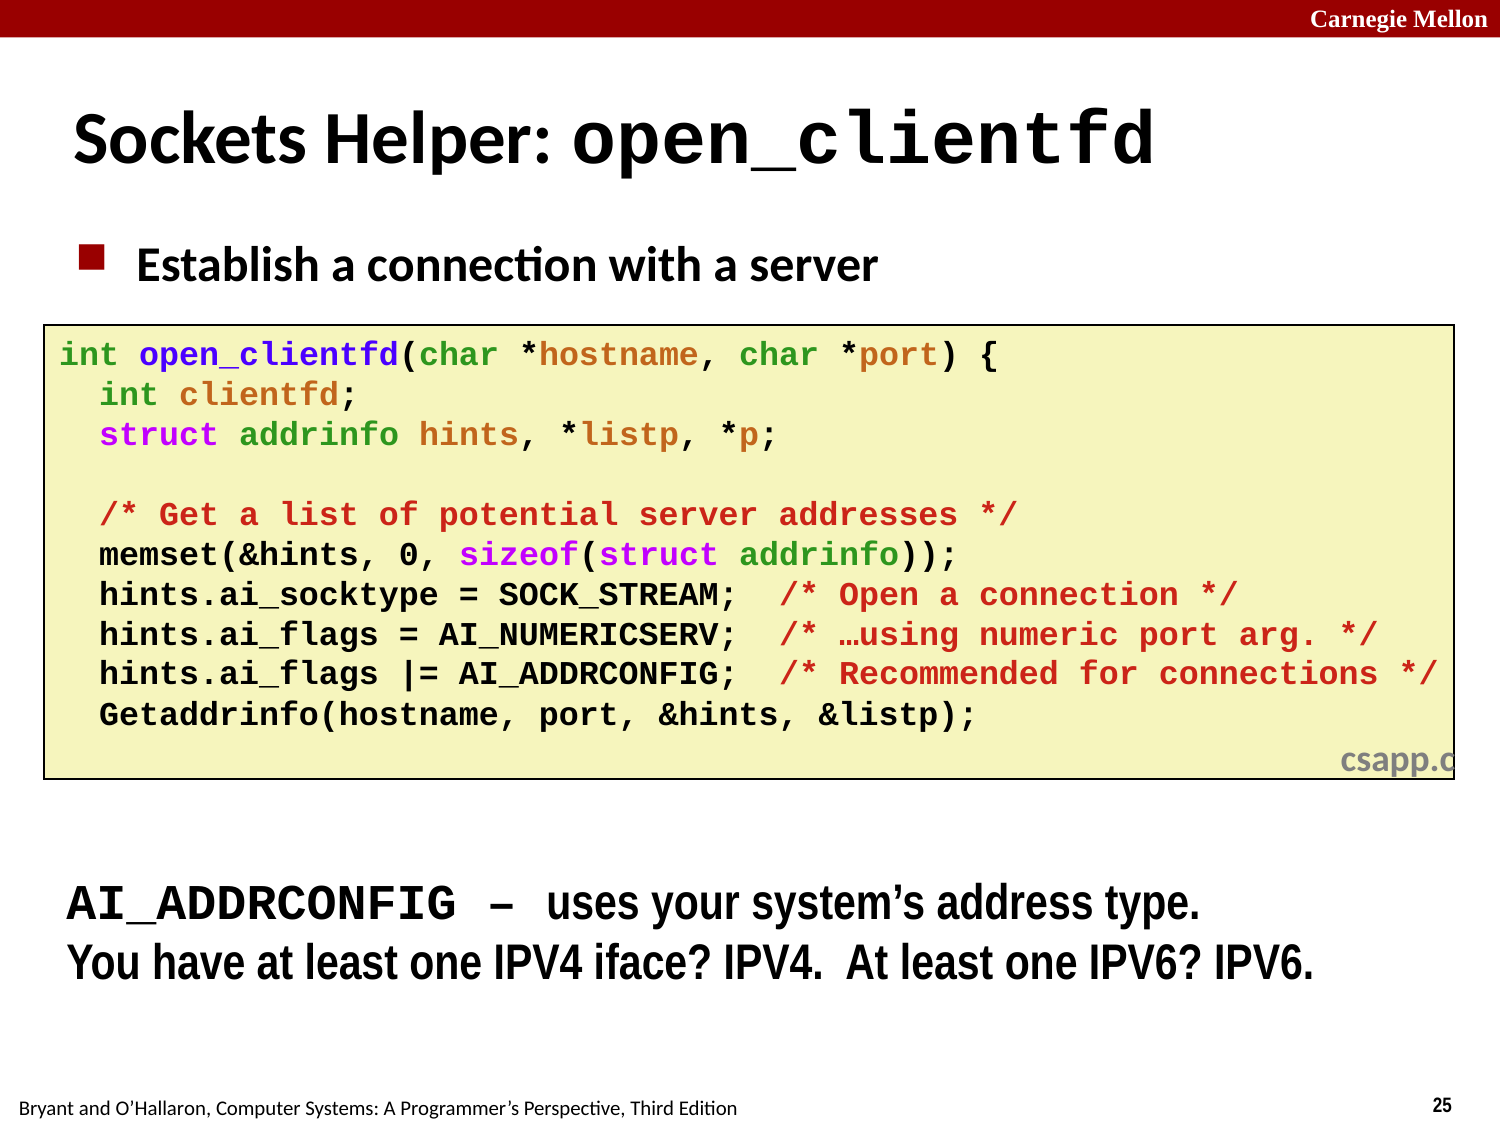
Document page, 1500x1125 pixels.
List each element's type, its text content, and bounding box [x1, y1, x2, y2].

list Establish a connection with a server [64, 223, 1361, 301]
text_box int open_clientfd(char *hostname, char *port) { int clientfd; struct addrinfo hints, *listp, *p; /* Get a list of potential server addresses */ memset(&hints, 0, sizeof(struct addrinfo)); hints.ai_socktype = SOCK_STREAM; /* Open a connection */ hints.ai_flags = AI_NUMERICSERV; /* …using numeric port arg. */ hints.ai_flags |= AI_ADDRCONFIG; /* Recommended for connections */ Getaddrinfo(hostname, port, &hints, &listp); [44, 324, 1455, 779]
text_box csapp.c [1325, 726, 1471, 787]
text_box AI_ADDRCONFIG – uses your system’s address type. You have at least one IPV4 iface? IPV4. At least one IPV6? IPV6. [51, 862, 1343, 998]
title Sockets Helper: open_clientfd [58, 71, 1305, 197]
